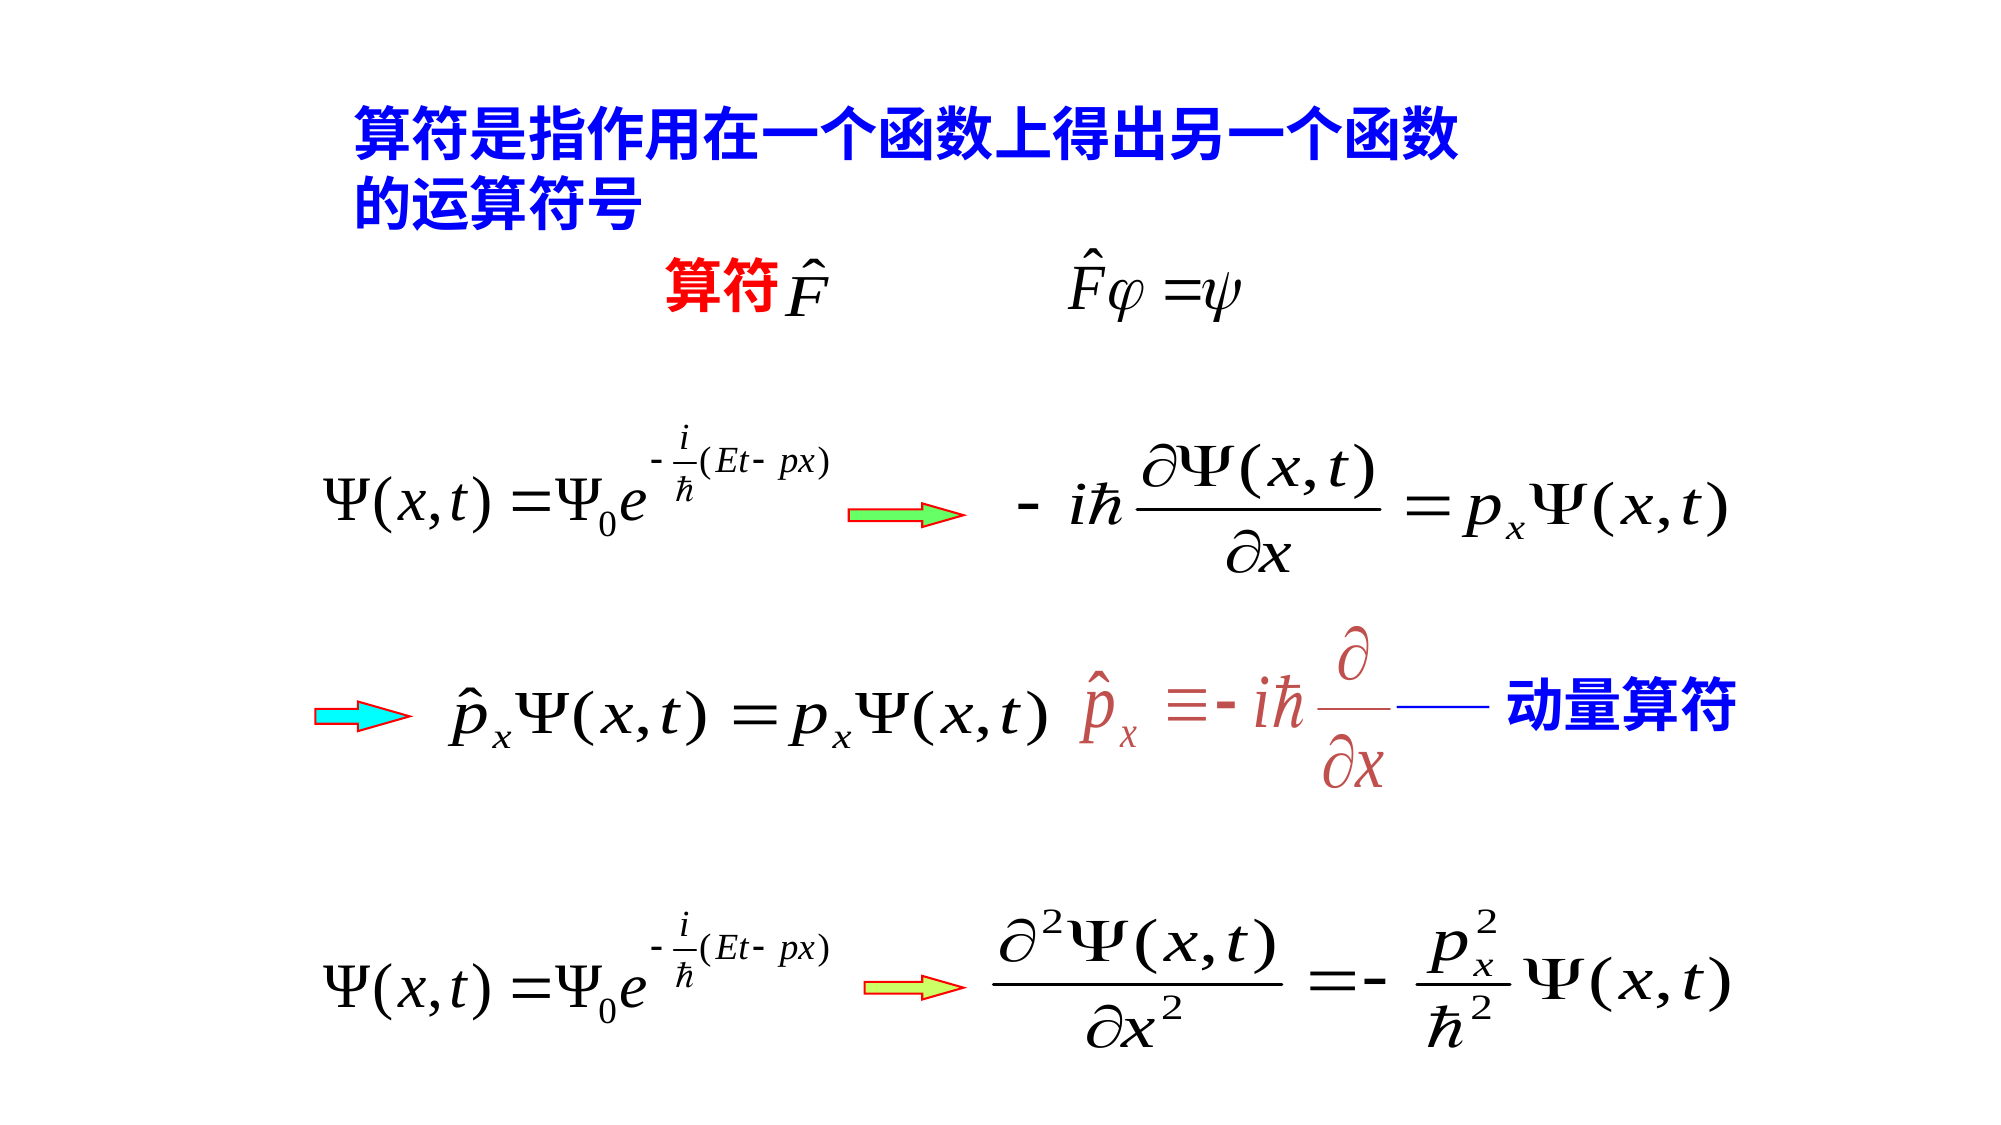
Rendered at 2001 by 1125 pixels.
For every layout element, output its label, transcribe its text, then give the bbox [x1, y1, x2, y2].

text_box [314, 896, 842, 1040]
text_box [315, 701, 410, 732]
text_box [848, 503, 964, 528]
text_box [980, 892, 1747, 1061]
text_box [1064, 606, 1398, 800]
text_box [864, 975, 964, 1000]
text_box 算符是指作用在一个函数上得出另一个函数的运算符号 [338, 89, 1524, 245]
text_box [1005, 427, 1741, 586]
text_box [649, 240, 887, 327]
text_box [1056, 234, 1259, 337]
text_box ——动量算符 [1401, 660, 1754, 746]
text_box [314, 409, 842, 553]
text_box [432, 672, 1064, 765]
